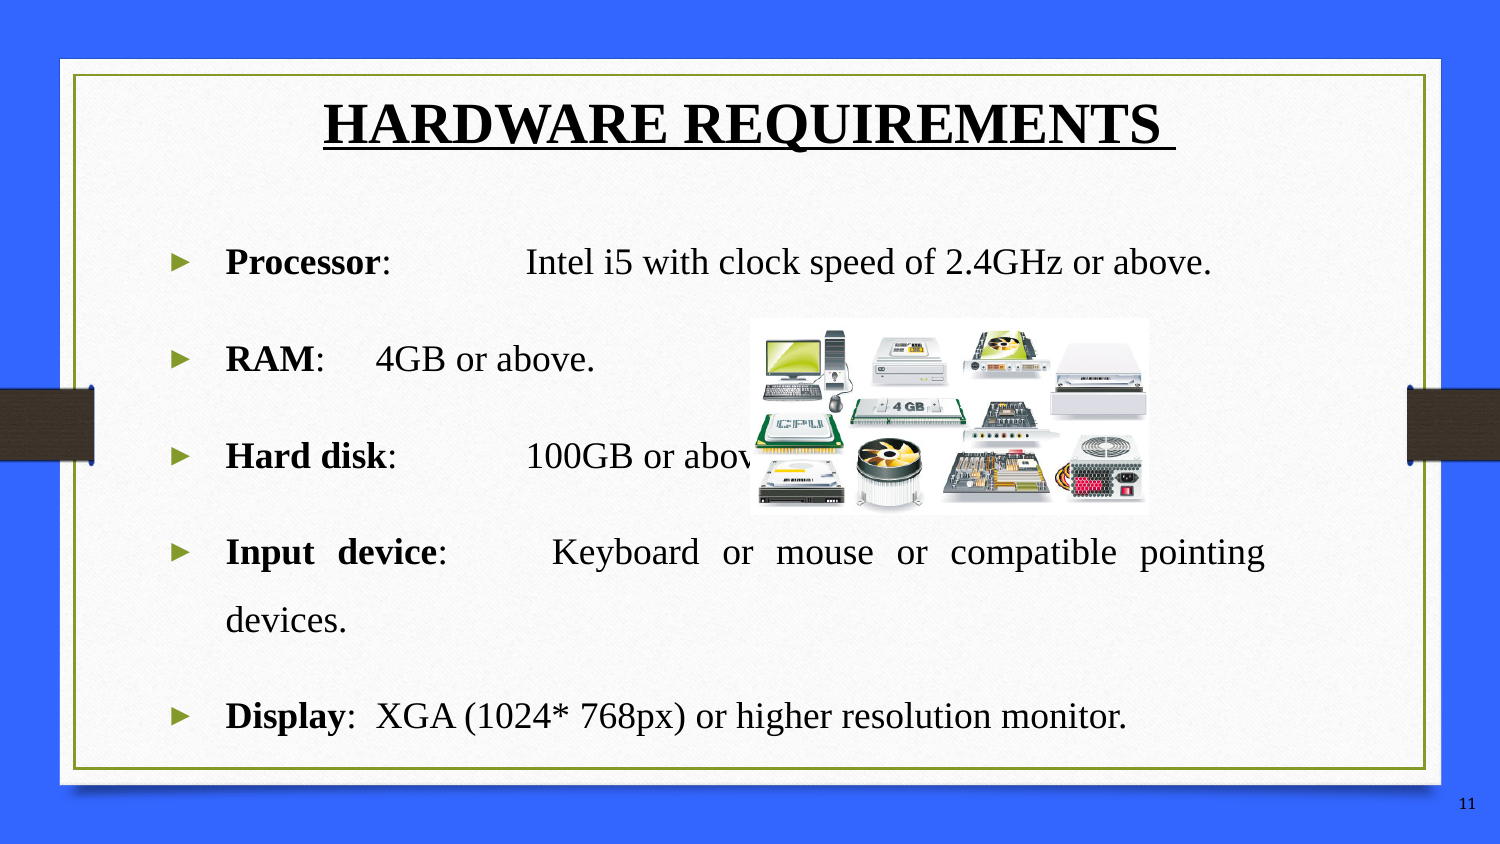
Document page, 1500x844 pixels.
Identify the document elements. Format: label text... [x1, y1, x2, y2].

list Processor: Intel i5 with clock speed of 2.4GHz or above. RAM: 4GB or above. Hard disk: 100GB or above. Input device: Keyboard or mouse or compatible pointing devices. Display: XGA (1024* 768px) or higher resolution monitor. [135, 199, 1281, 743]
slide_number 11 [1401, 779, 1492, 844]
picture [0, 0, 1500, 844]
title HARDWARE REQUIREMENTS [305, 76, 1194, 170]
